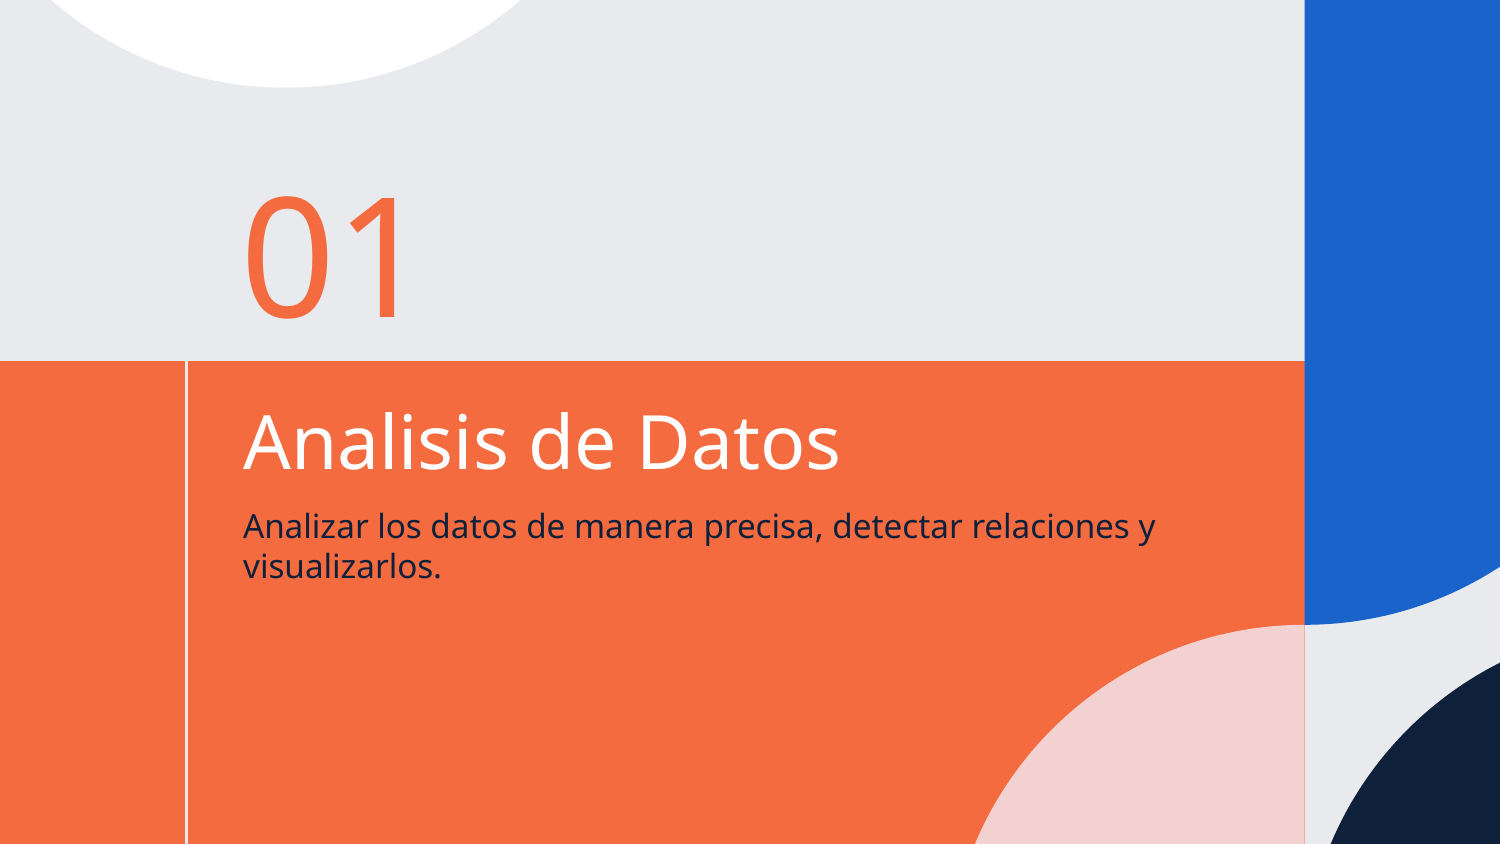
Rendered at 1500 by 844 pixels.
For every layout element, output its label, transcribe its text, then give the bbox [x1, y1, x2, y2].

subtitle Analizar los datos de manera precisa, detectar relaciones y visualizarlos. [205, 489, 1247, 556]
title Analisis de Datos [228, 370, 1211, 489]
title 01 [225, 181, 456, 320]
